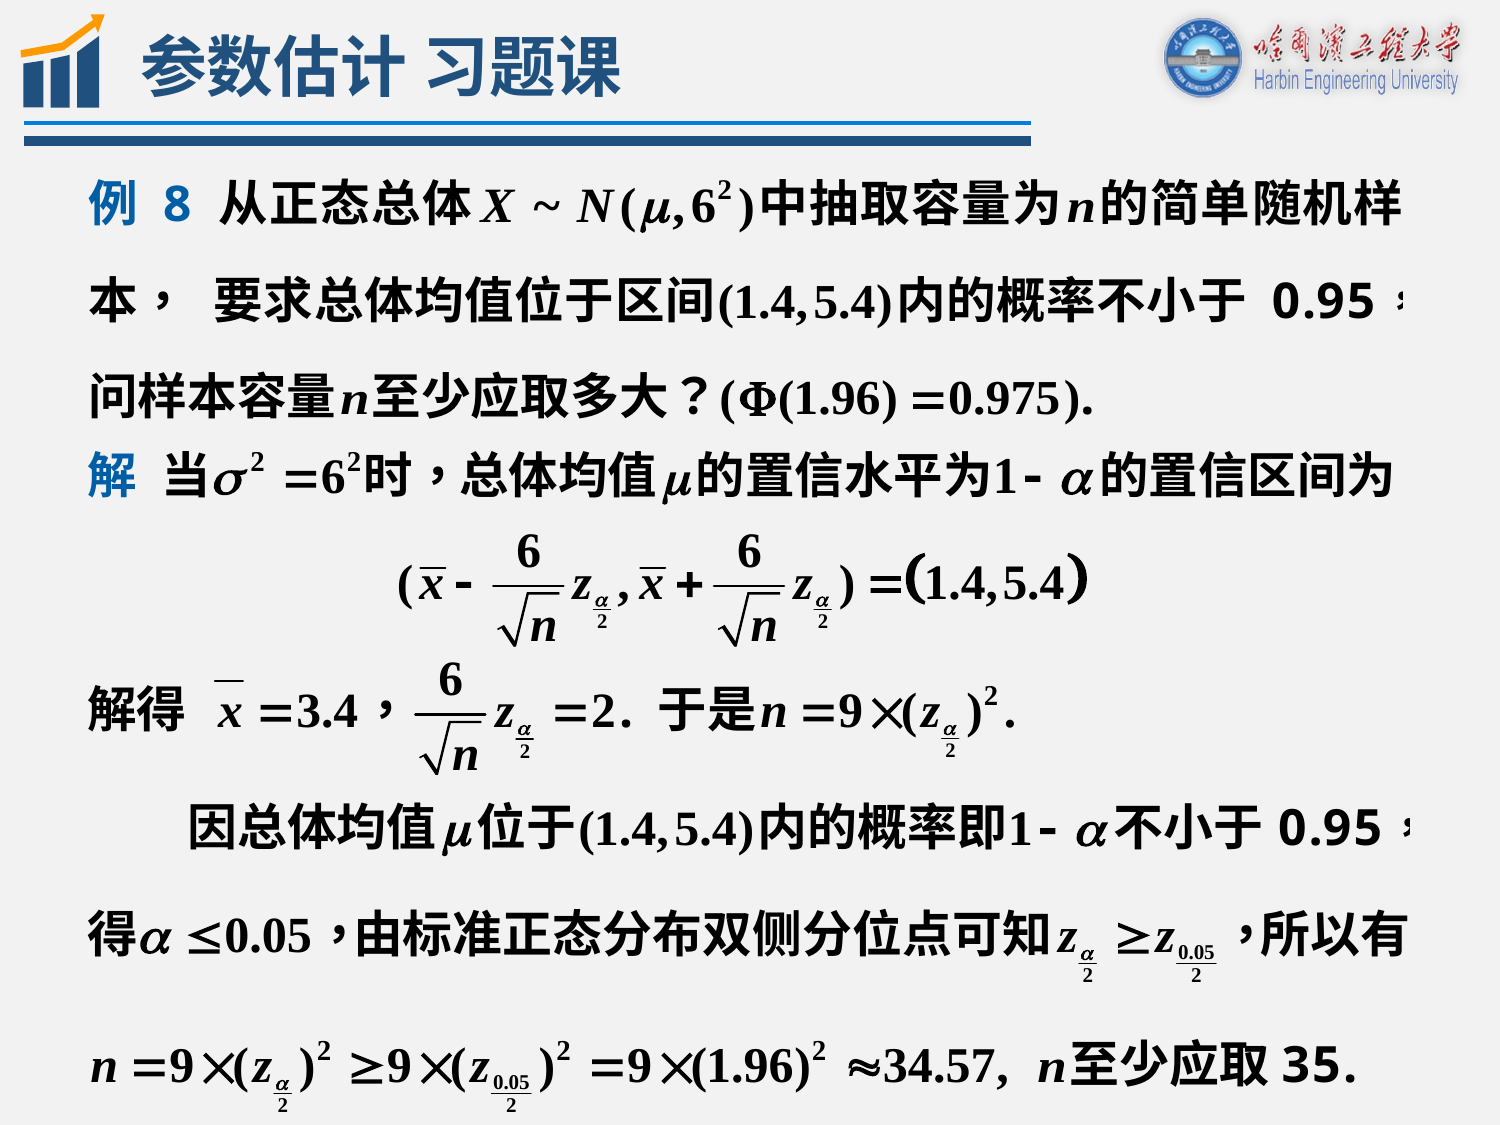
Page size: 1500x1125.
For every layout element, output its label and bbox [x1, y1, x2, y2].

text_box [88, 153, 1403, 468]
text_box [86, 425, 1397, 776]
picture [1158, 12, 1477, 108]
text_box [86, 776, 1410, 1125]
